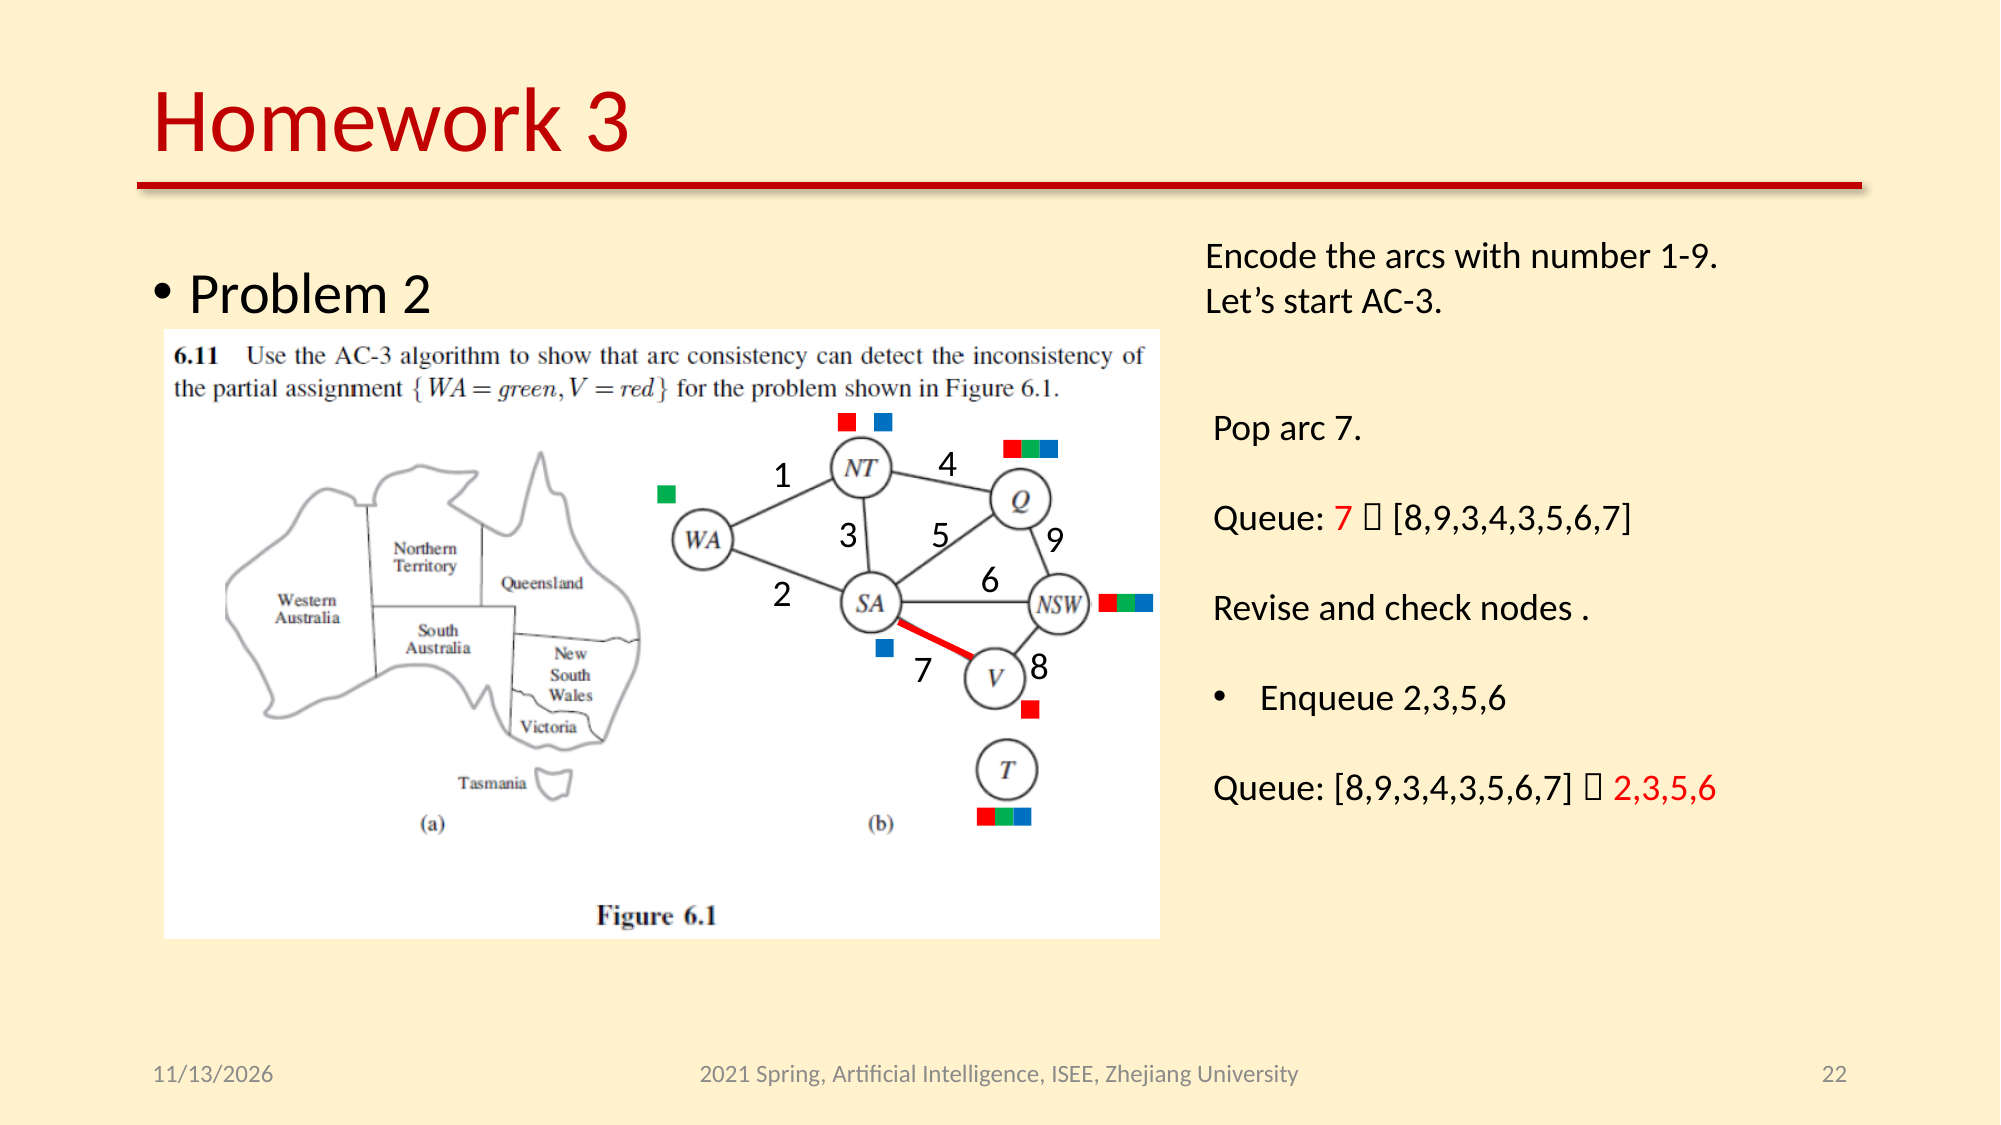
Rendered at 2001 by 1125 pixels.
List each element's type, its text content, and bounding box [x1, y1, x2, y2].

footer 2021 Spring, Artificial Intelligence, ISEE, Zhejiang University [662, 1042, 1338, 1103]
title Homework 3 [137, 59, 1863, 183]
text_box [1098, 593, 1154, 612]
picture [164, 329, 1160, 939]
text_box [837, 413, 893, 432]
list Problem 2 [137, 255, 1863, 1014]
slide_number 22 [1412, 1042, 1863, 1103]
text_box Encode the arcs with number 1-9. Let’s start AC-3. [1190, 223, 1735, 329]
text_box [898, 621, 973, 658]
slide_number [137, 1042, 588, 1103]
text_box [976, 807, 1032, 826]
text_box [1003, 439, 1058, 459]
